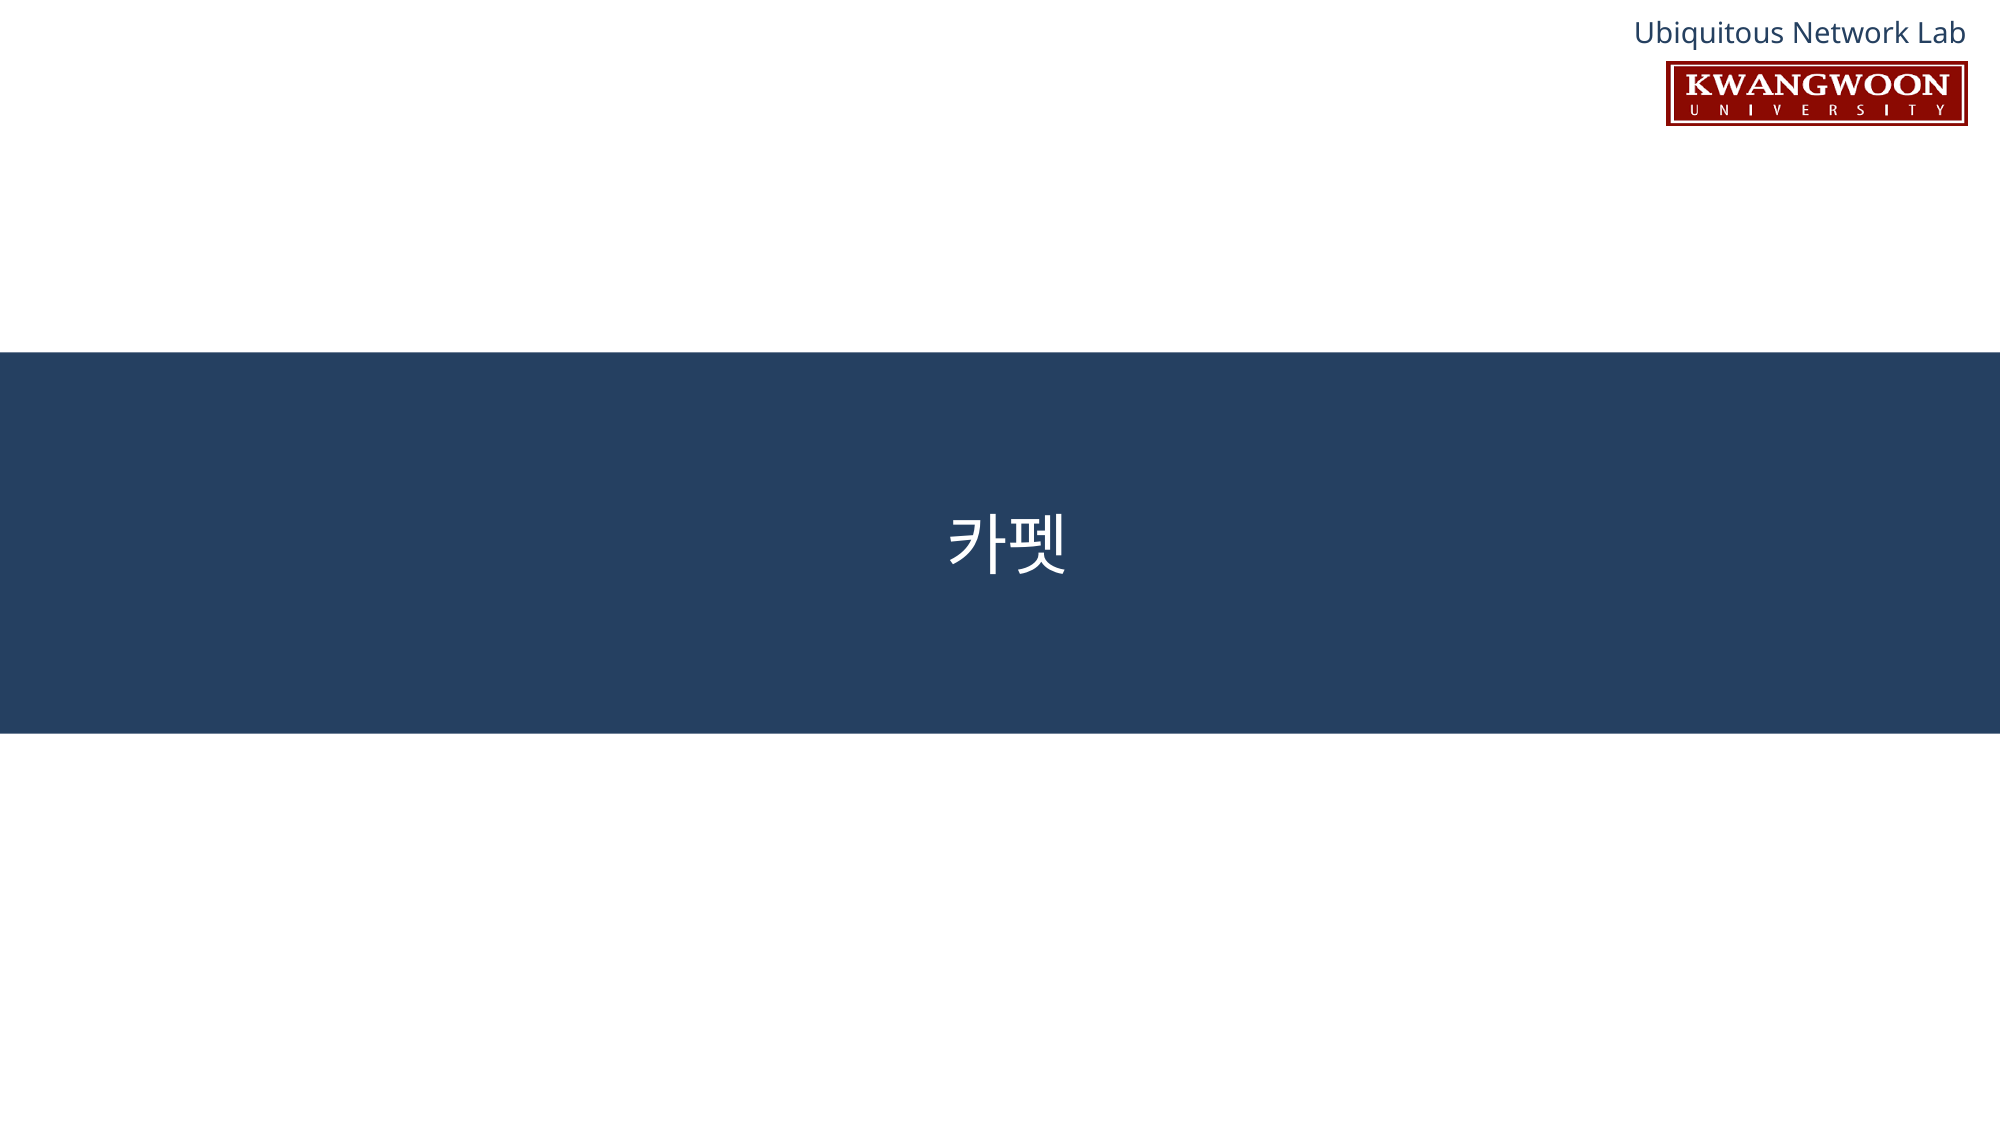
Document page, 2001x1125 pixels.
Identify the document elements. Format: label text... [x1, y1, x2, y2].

picture [1666, 61, 1968, 126]
title 카펫 [157, 431, 1858, 655]
